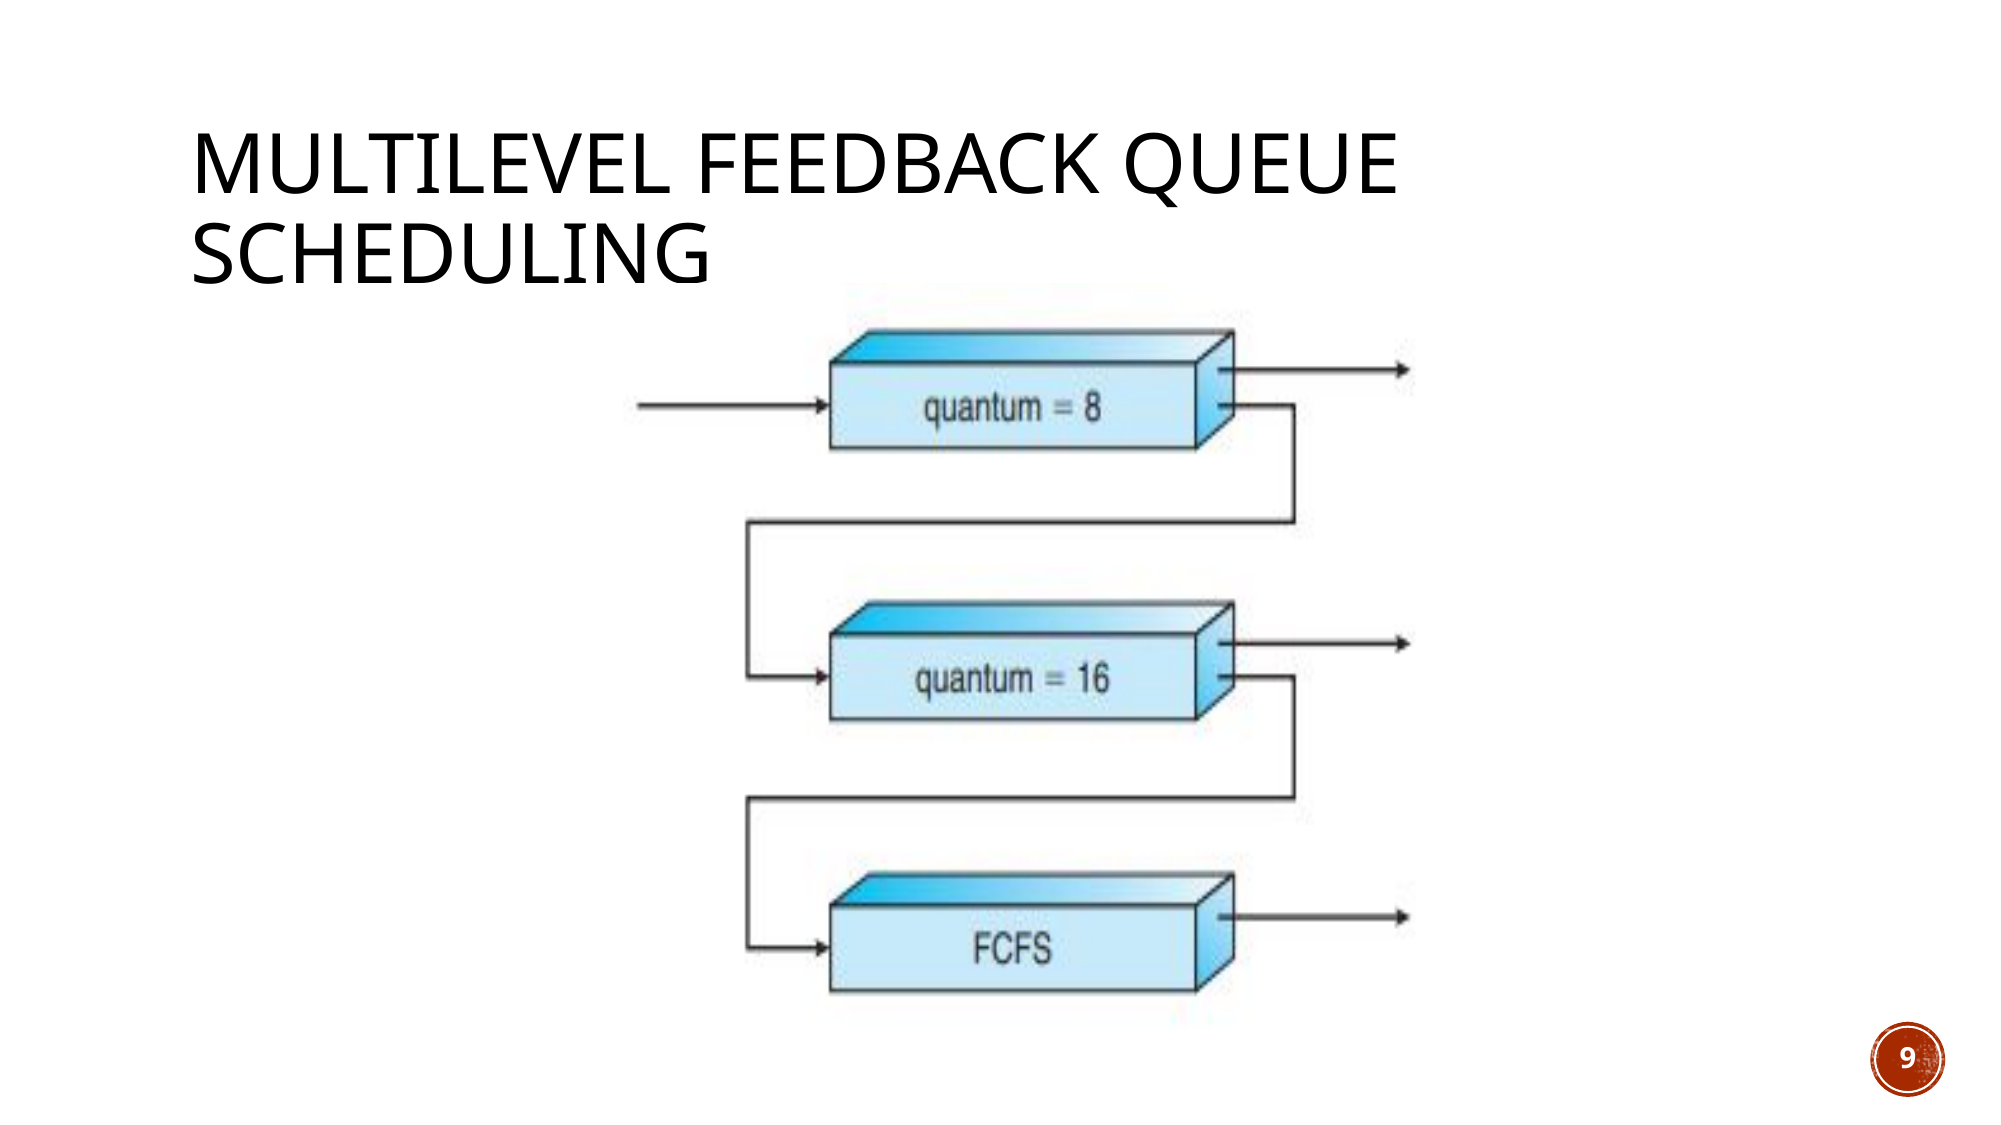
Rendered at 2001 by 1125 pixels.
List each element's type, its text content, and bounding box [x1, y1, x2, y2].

slide_number 9 [1855, 1028, 1961, 1089]
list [607, 285, 1457, 1028]
title Multilevel Feedback Queue Scheduling [175, 79, 1826, 344]
